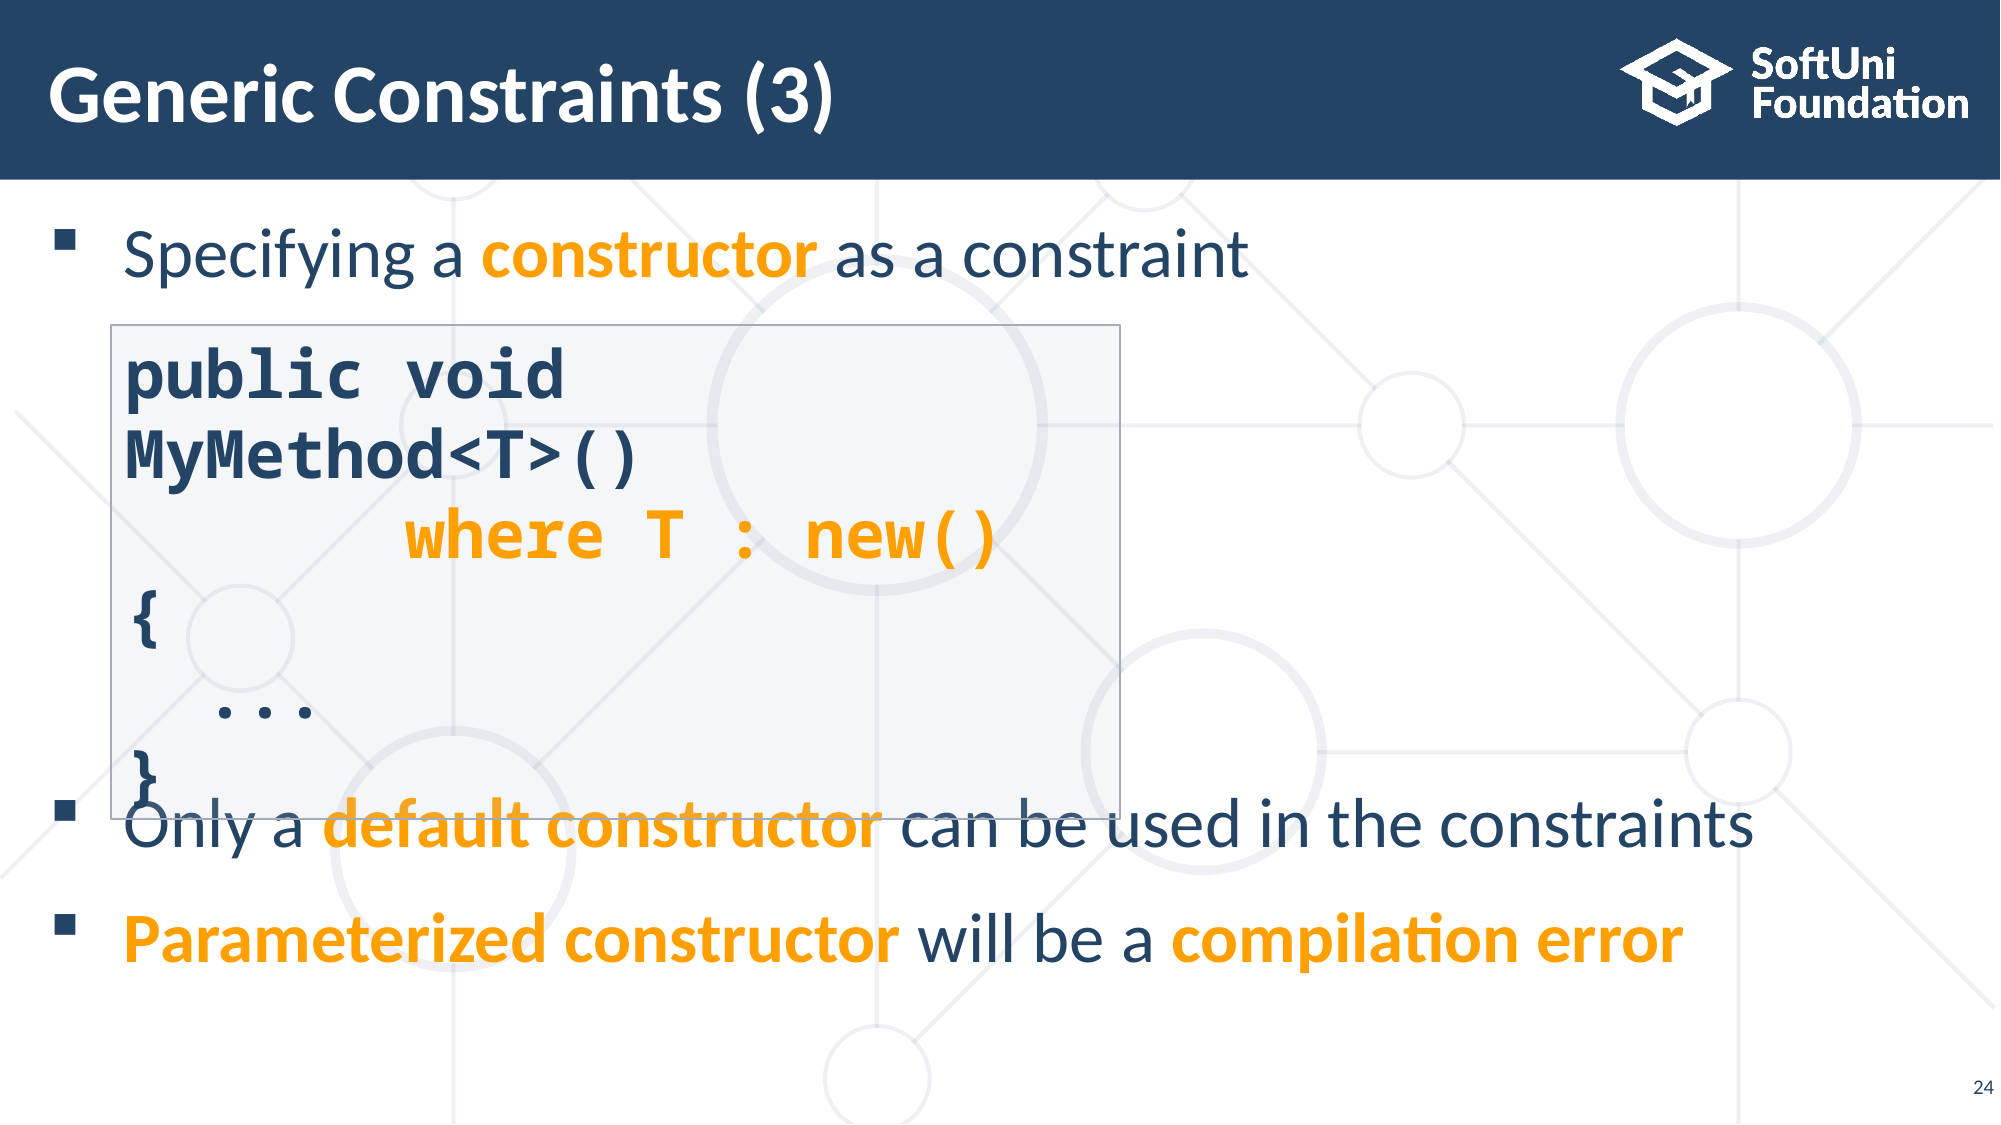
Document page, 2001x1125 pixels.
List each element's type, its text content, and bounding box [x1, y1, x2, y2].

text_box public void MyMethod<T>() where T : new() { ... } [110, 324, 1120, 820]
slide_number 24 [1929, 1070, 2000, 1103]
list Specifying a constructor as a constraint Only a default constructor can be used in the constraints Parameterized constructor will be a compilation error [31, 196, 1970, 1050]
picture [1619, 38, 1968, 126]
title Generic Constraints (3) [31, 16, 1591, 162]
